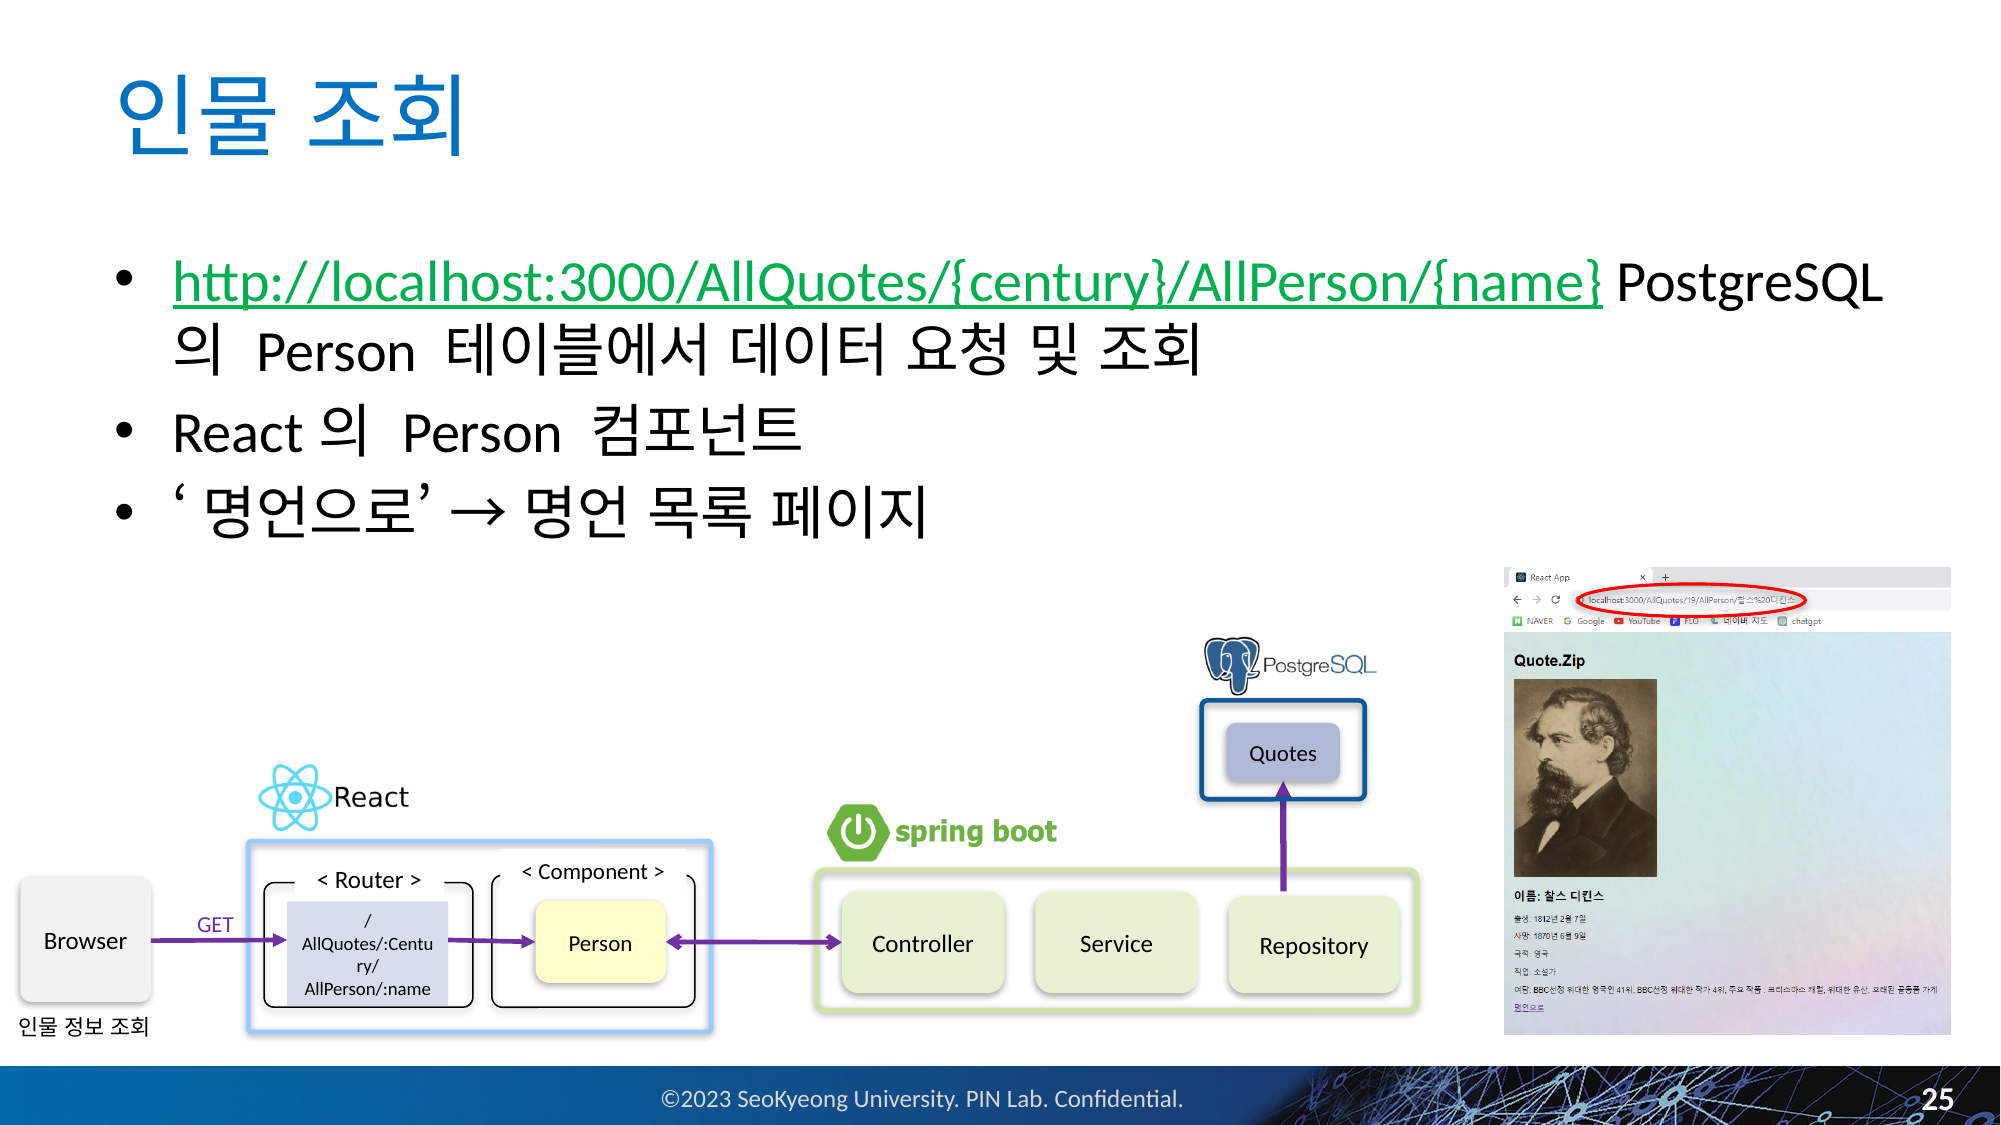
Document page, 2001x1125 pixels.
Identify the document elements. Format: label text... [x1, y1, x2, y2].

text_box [0, 636, 1418, 1048]
title 인물 조회 [99, 45, 1745, 200]
picture [0, 1066, 2001, 1125]
list http://localhost:3000/AllQuotes/{century}/AllPerson/{name} PostgreSQL의 Person 테이블에서 데이터 요청 및 조회 React의 Person 컴포넌트 ‘명언으로’ → 명언 목록 페이지 [99, 235, 1900, 1050]
slide_number 25 [1519, 1067, 1970, 1125]
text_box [1504, 567, 1952, 1035]
